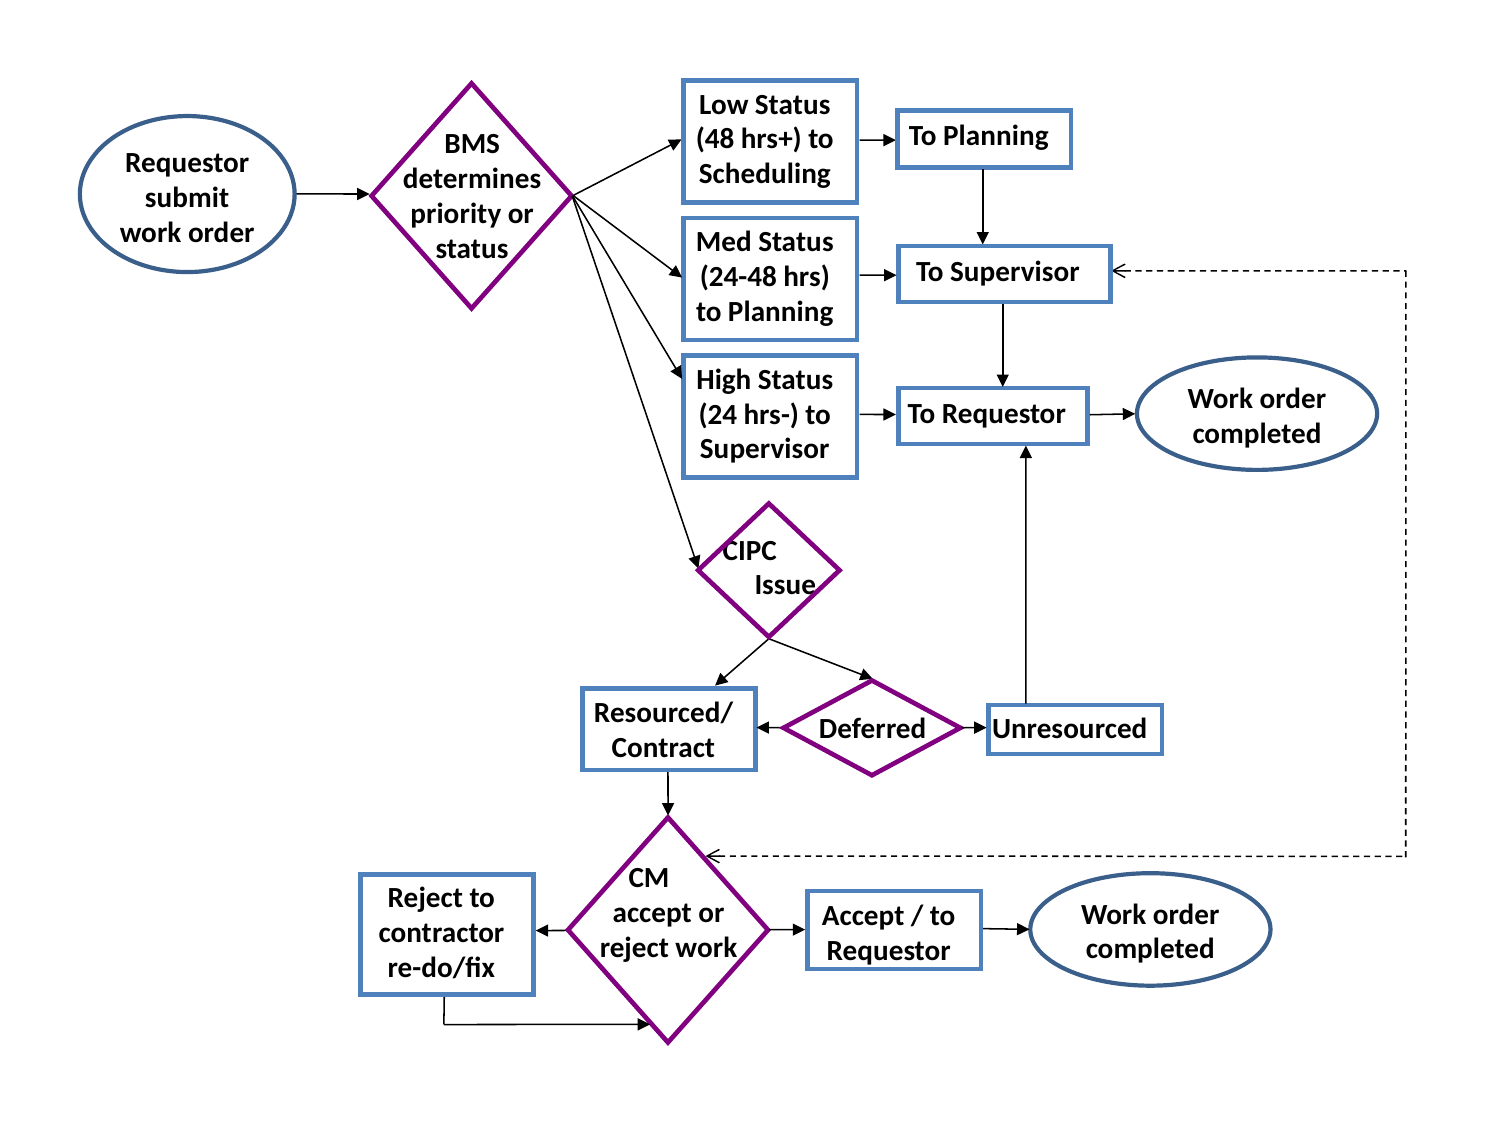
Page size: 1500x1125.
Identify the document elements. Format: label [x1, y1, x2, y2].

text_box [1136, 357, 1378, 471]
text_box [663, 807, 673, 814]
text_box [976, 177, 989, 243]
text_box [299, 187, 366, 201]
text_box [697, 503, 840, 638]
text_box [1030, 872, 1271, 986]
text_box [1019, 453, 1033, 700]
text_box [996, 310, 1009, 385]
text_box [543, 924, 562, 937]
text_box [765, 721, 778, 734]
text_box [787, 646, 872, 678]
text_box [669, 77, 861, 203]
text_box [79, 115, 295, 273]
text_box [345, 871, 538, 995]
text_box [567, 817, 769, 1043]
text_box [881, 244, 1115, 303]
text_box [793, 888, 985, 976]
text_box [669, 352, 861, 478]
text_box [990, 922, 1024, 936]
text_box [974, 702, 1166, 755]
text_box [1096, 407, 1131, 421]
text_box [669, 214, 861, 341]
text_box [371, 83, 572, 309]
text_box [882, 386, 1092, 445]
text_box [567, 685, 760, 799]
text_box [883, 108, 1075, 168]
text_box [783, 680, 961, 776]
text_box [715, 646, 761, 684]
